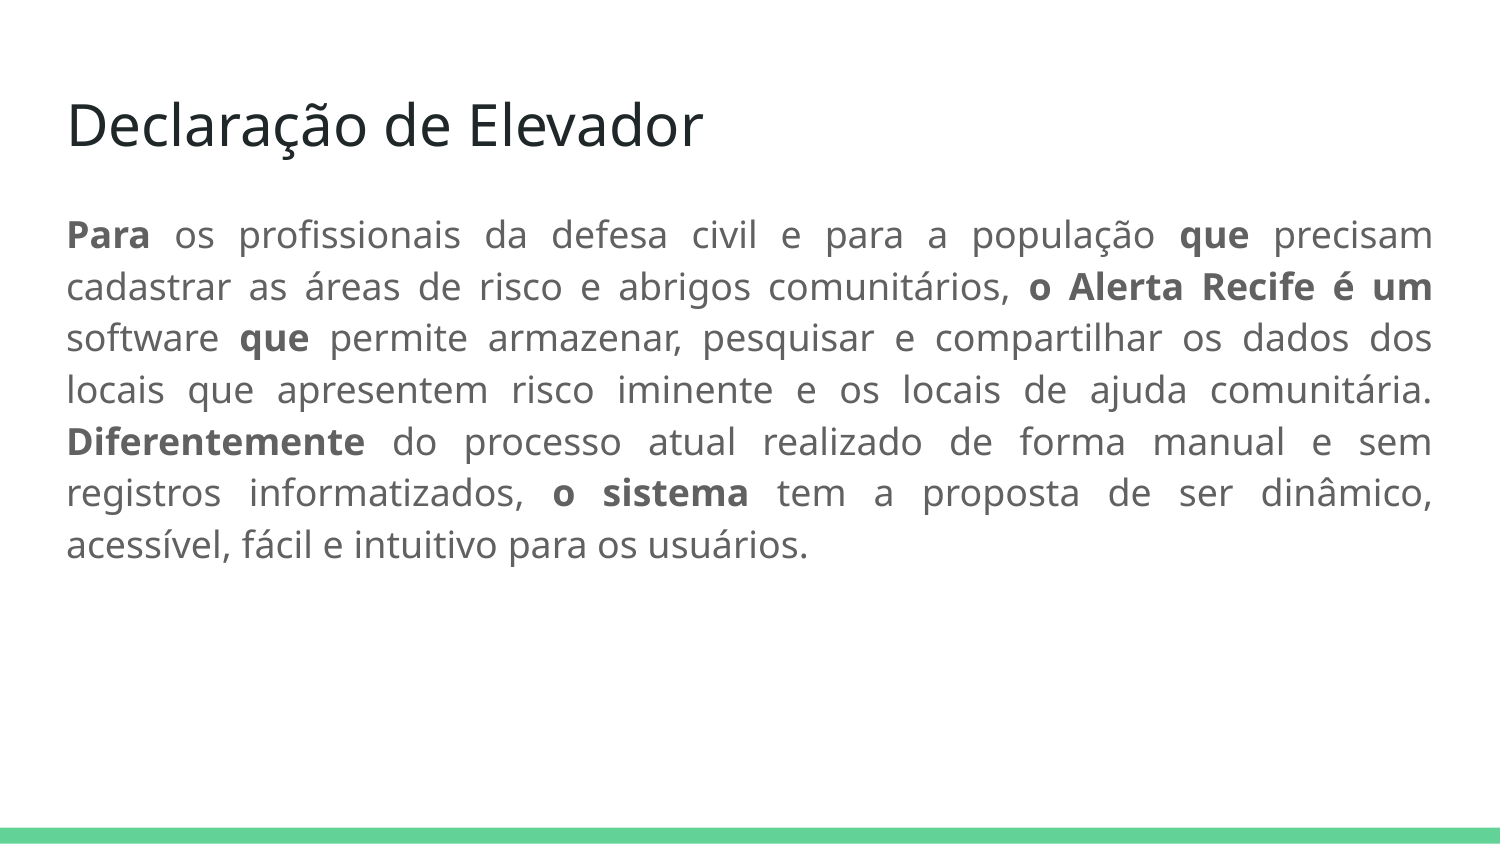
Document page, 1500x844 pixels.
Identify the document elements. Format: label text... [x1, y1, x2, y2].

list Para os profissionais da defesa civil e para a população que precisam cadastrar as áreas de risco e abrigos comunitários, o Alerta Recife é um software que permite armazenar, pesquisar e compartilhar os dados dos locais que apresentem risco iminente e os locais de ajuda comunitária. Diferentemente do processo atual realizado de forma manual e sem registros informatizados, o sistema tem a proposta de ser dinâmico, acessível, fácil e intuitivo para os usuários. [51, 189, 1449, 750]
title Declaração de Elevador [51, 72, 1449, 167]
